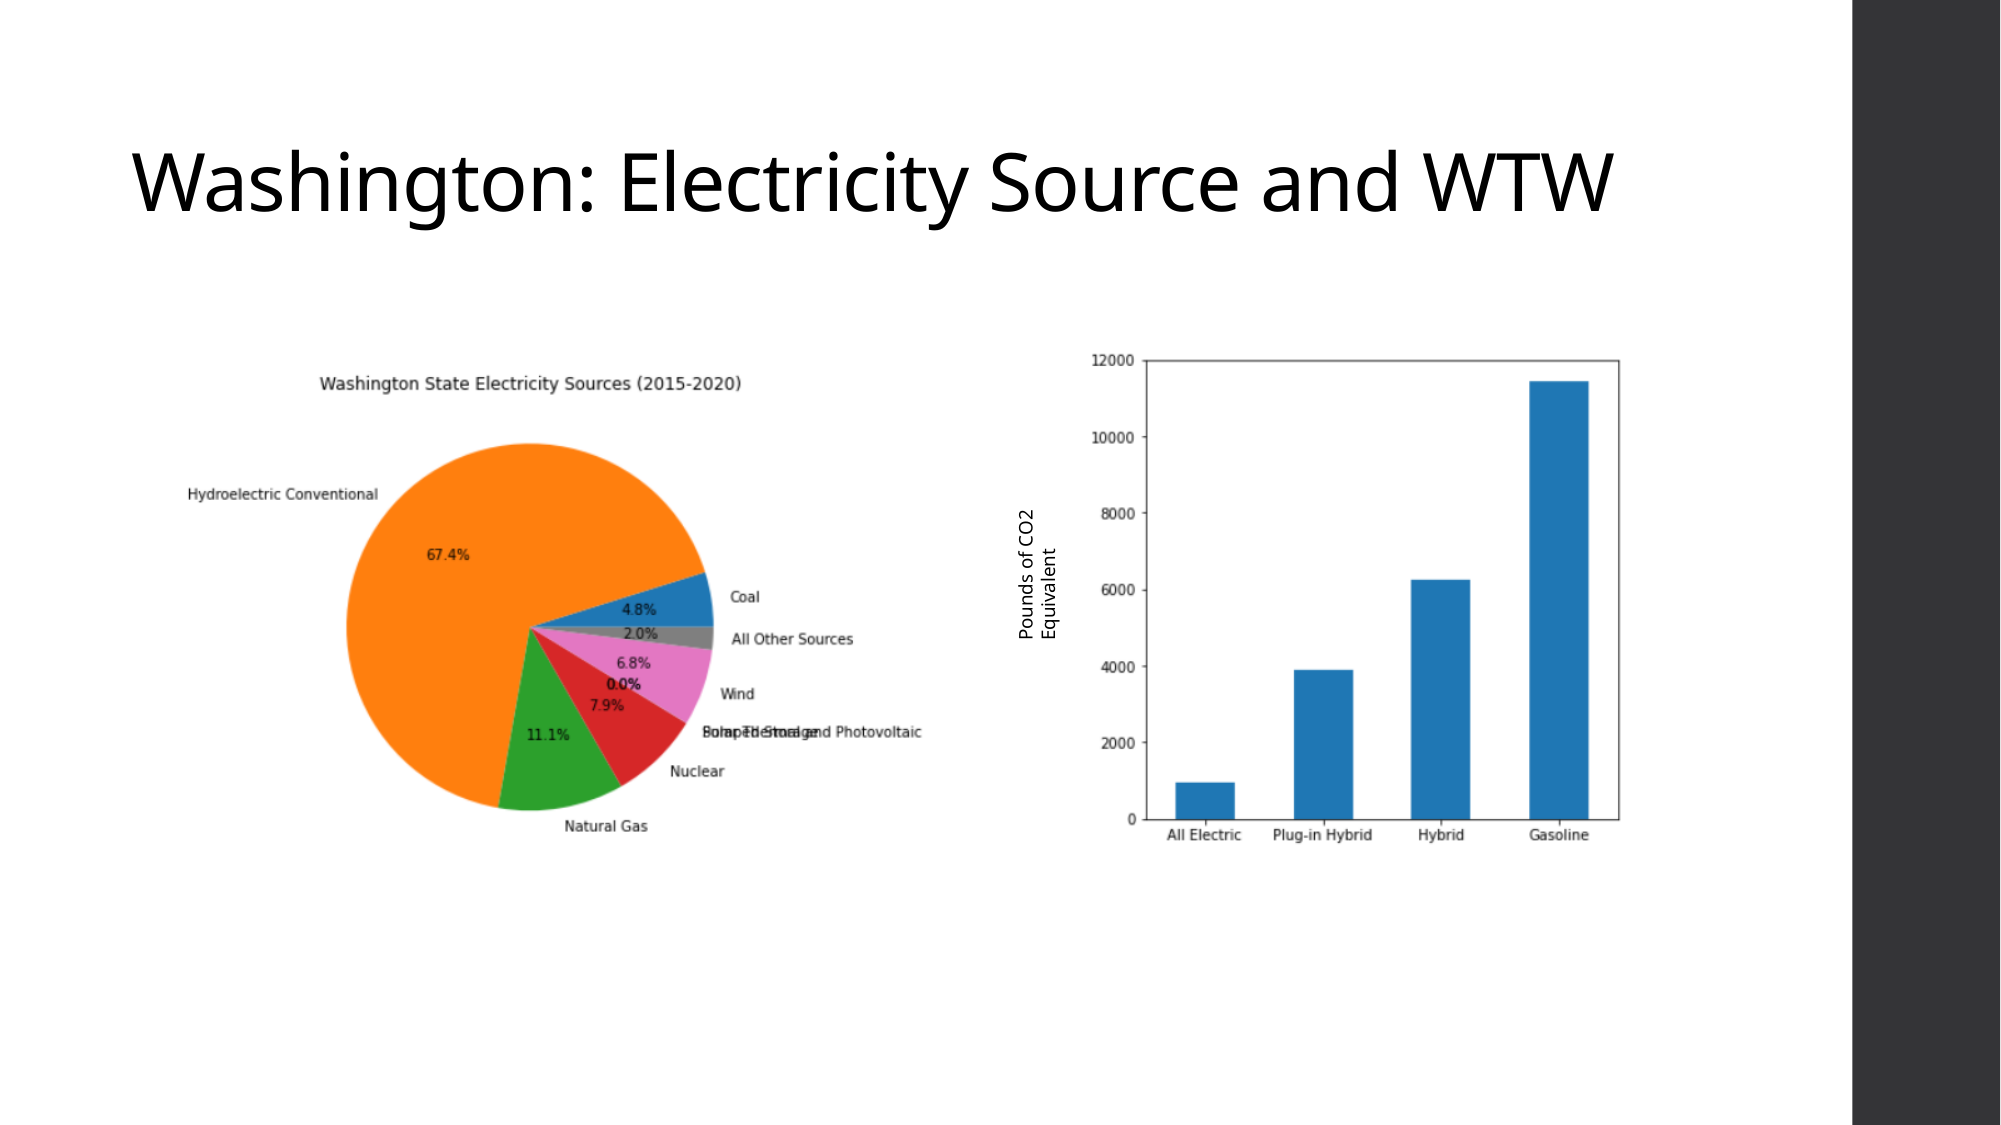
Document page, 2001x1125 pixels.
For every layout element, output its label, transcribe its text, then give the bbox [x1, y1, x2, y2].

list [168, 366, 944, 859]
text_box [1005, 336, 1652, 859]
title Washington: Electricity Source and WTW [115, 134, 1824, 305]
